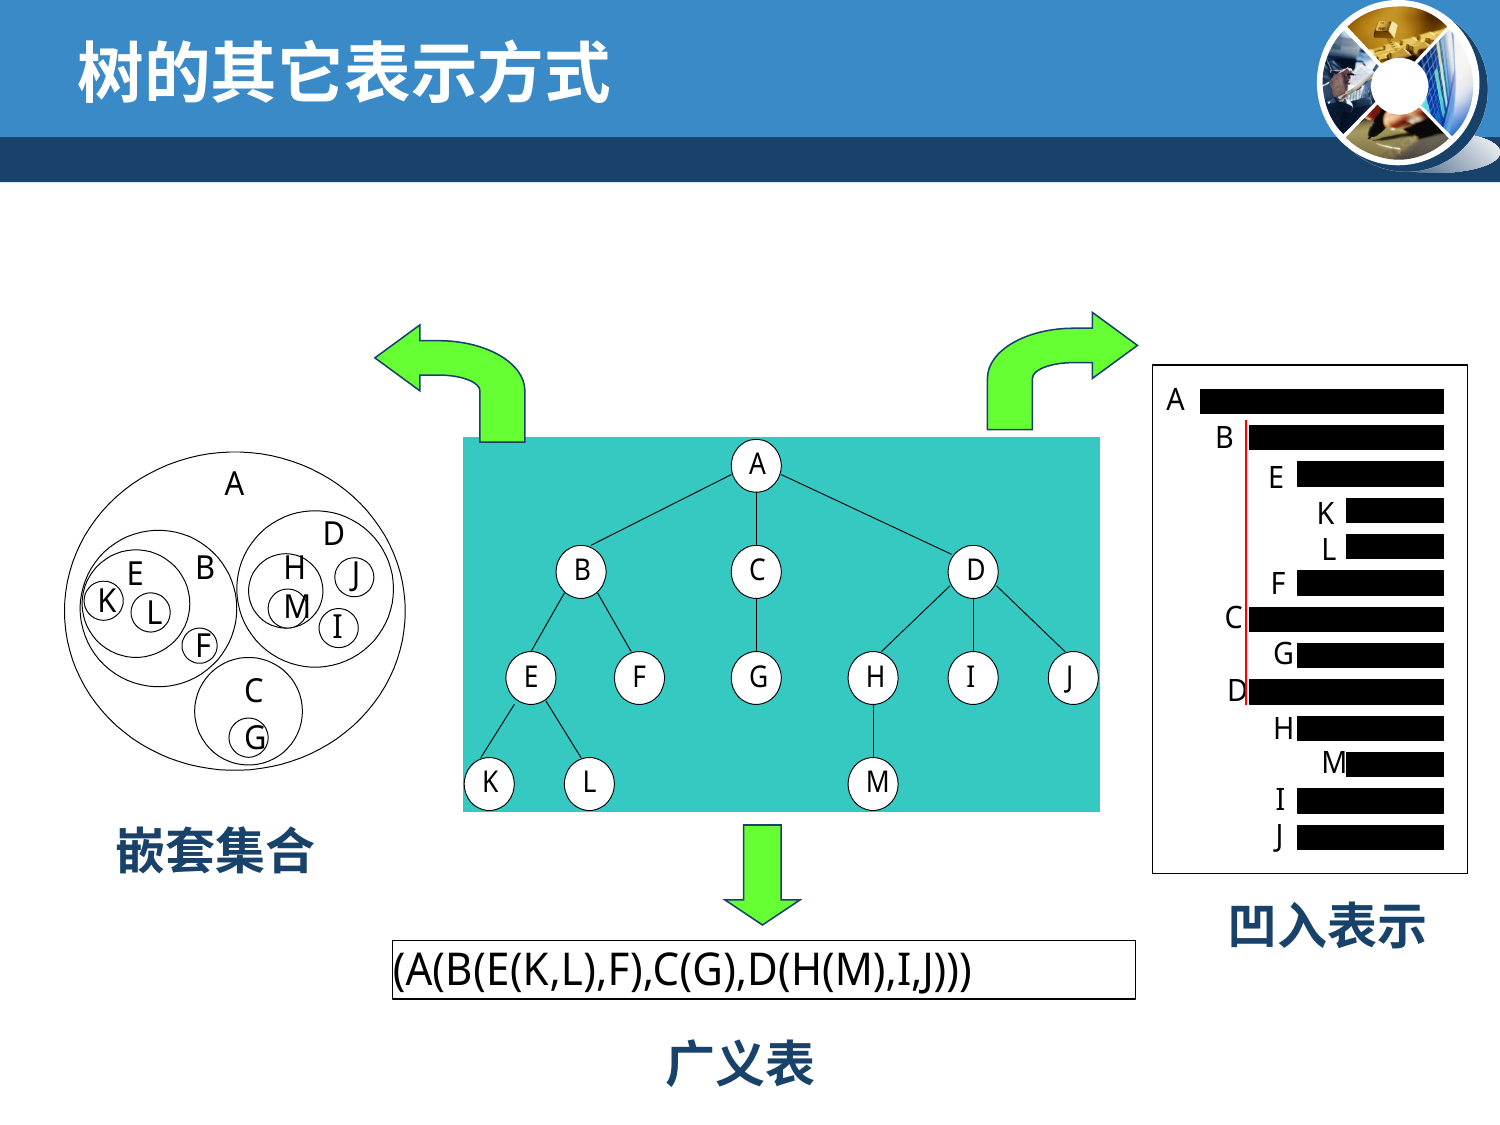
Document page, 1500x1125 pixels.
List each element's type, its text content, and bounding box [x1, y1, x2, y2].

picture [1418, 29, 1474, 137]
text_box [1149, 362, 1470, 877]
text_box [349, 937, 1183, 1002]
text_box 凹入表示 [1213, 887, 1443, 963]
picture [1322, 30, 1379, 134]
title 树的其它表示方式 [62, 24, 1275, 118]
text_box 广义表 [650, 1024, 831, 1100]
picture [1347, 6, 1448, 63]
text_box [724, 825, 800, 925]
text_box [987, 312, 1138, 430]
text_box [374, 324, 525, 435]
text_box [62, 449, 408, 773]
text_box 嵌套集合 [100, 812, 331, 888]
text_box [462, 437, 1101, 813]
picture [1345, 105, 1449, 160]
